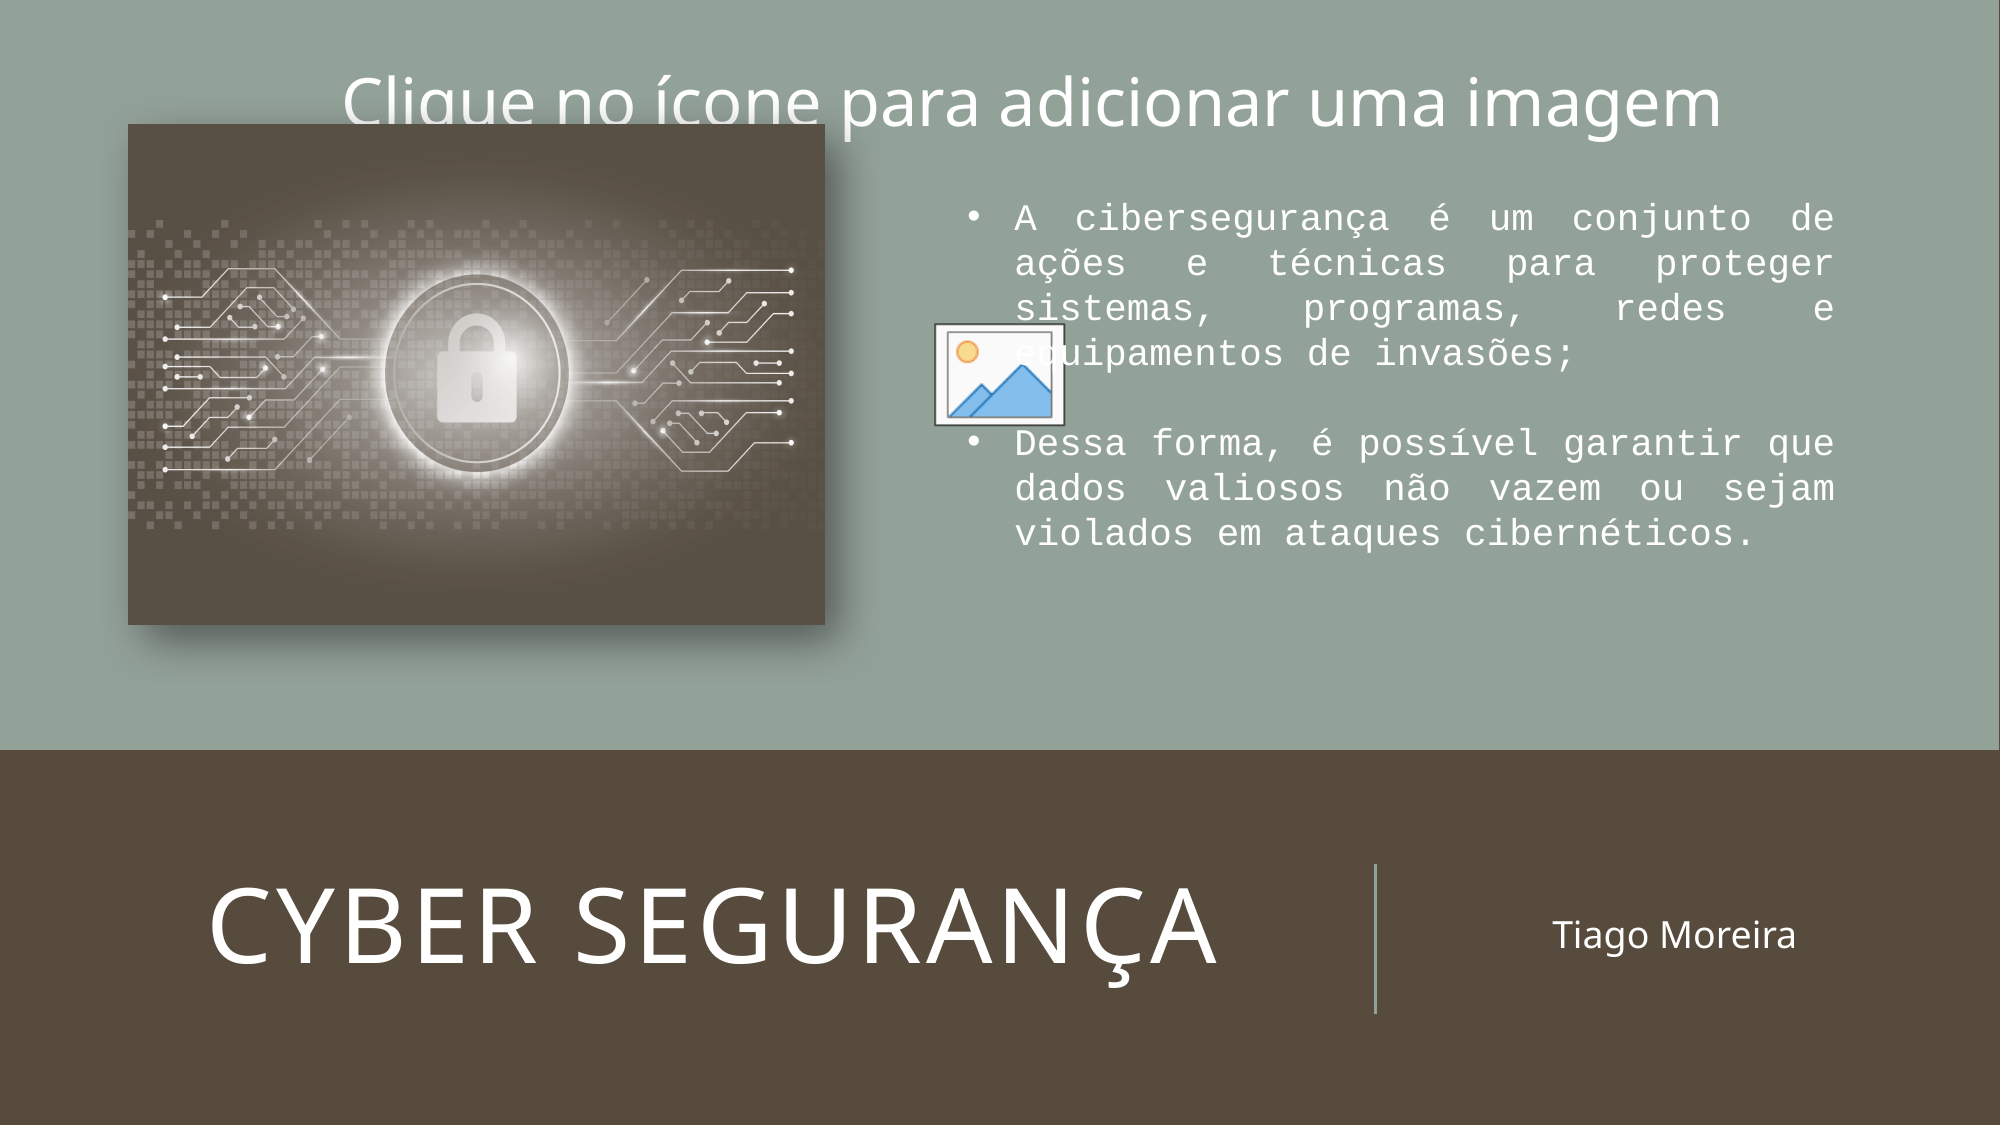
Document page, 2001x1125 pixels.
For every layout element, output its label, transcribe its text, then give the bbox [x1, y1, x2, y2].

title Cyber segurança [75, 813, 1350, 1054]
list Tiago Moreira [1412, 813, 1938, 1054]
picture [0, 0, 2000, 751]
